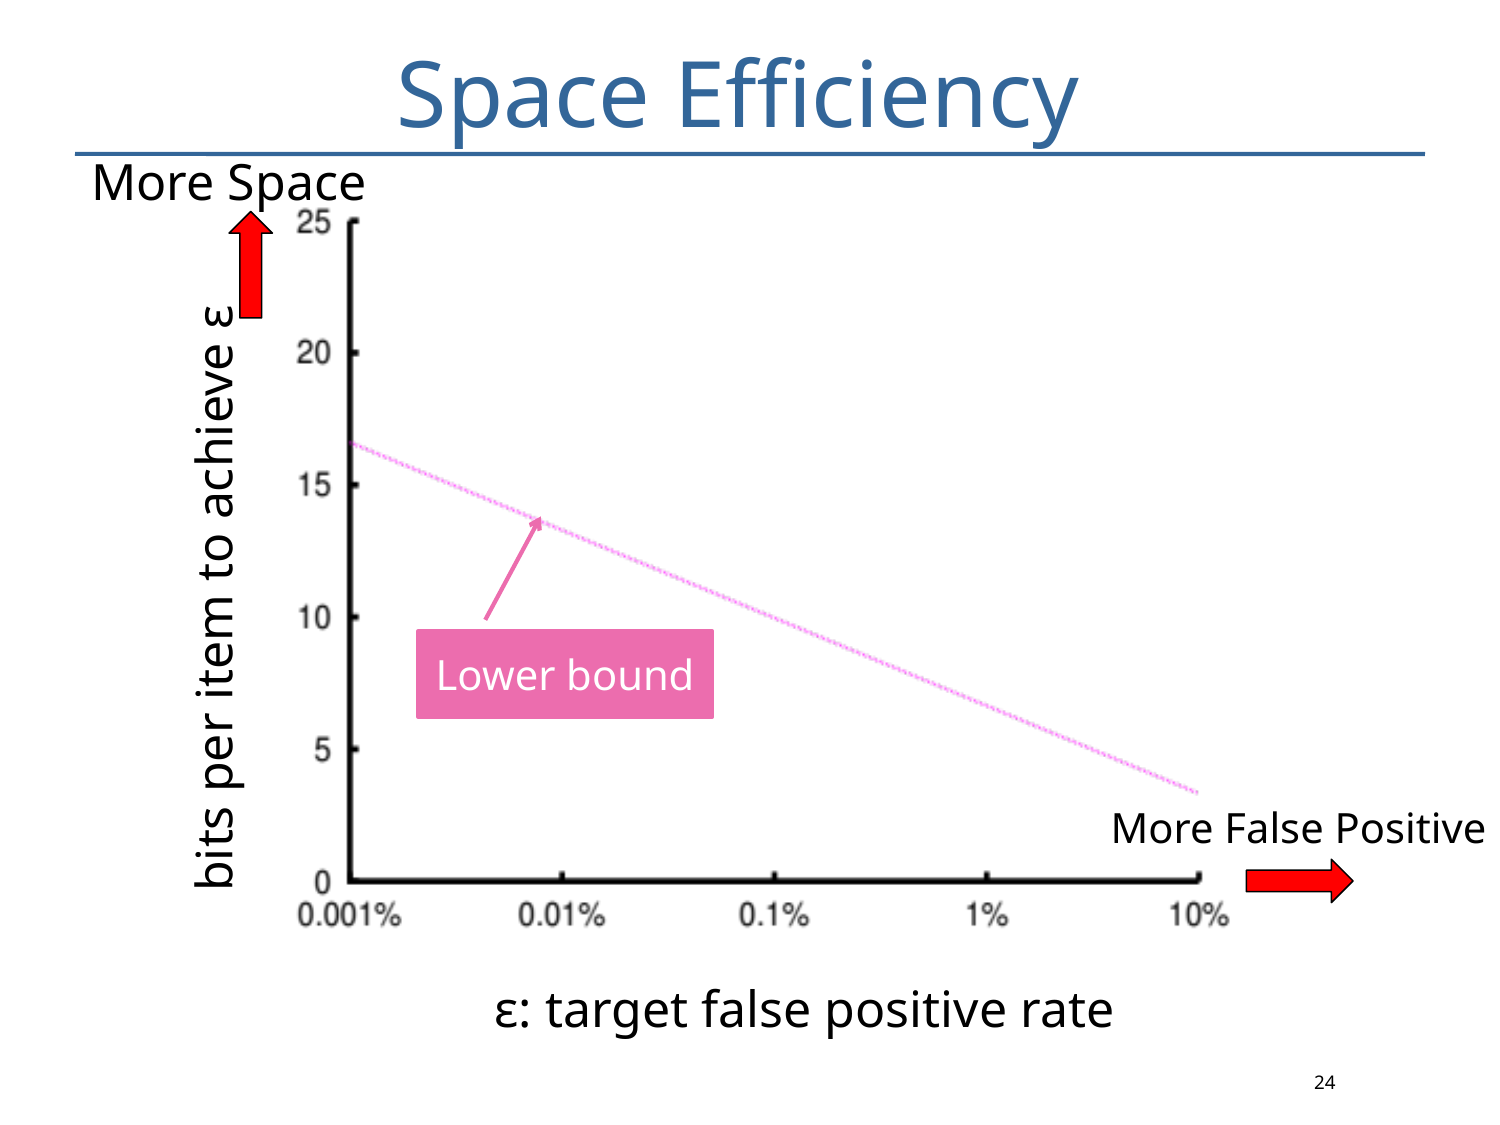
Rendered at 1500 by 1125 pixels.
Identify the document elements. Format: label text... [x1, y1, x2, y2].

slide_number 24 [1149, 1062, 1500, 1124]
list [112, 180, 1388, 944]
title Space Efficiency [0, 34, 1500, 147]
text_box More False Positive [1391, 794, 1500, 860]
text_box More Space [76, 143, 382, 219]
text_box ε: target false positive rate [466, 969, 1130, 1045]
